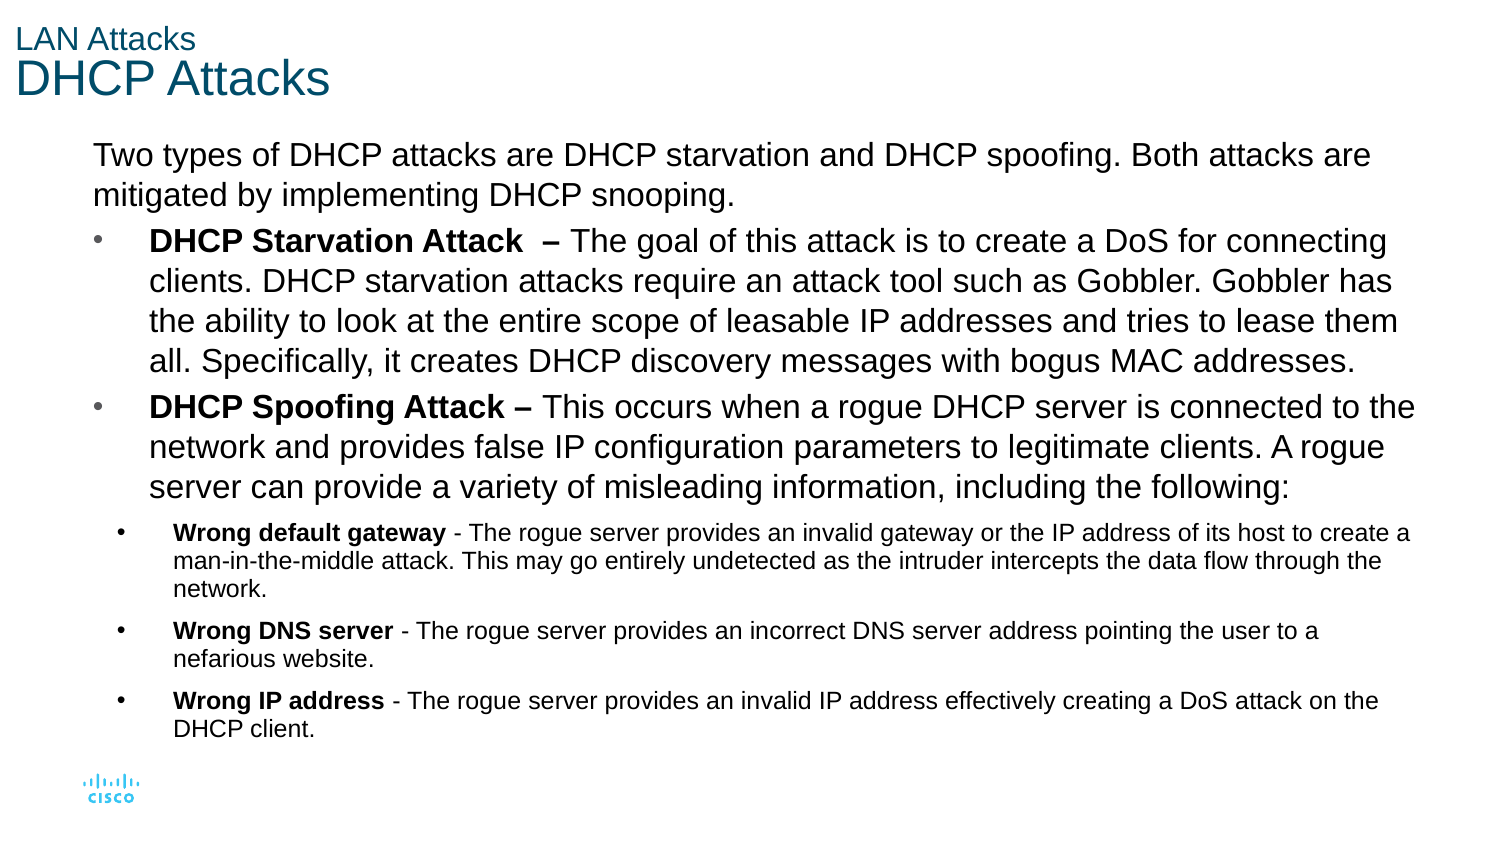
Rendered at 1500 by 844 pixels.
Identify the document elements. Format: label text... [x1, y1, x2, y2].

list Two types of DHCP attacks are DHCP starvation and DHCP spoofing. Both attacks are mitigated by implementing DHCP snooping. DHCP Starvation Attack – The goal of this attack is to create a DoS for connecting clients. DHCP starvation attacks require an attack tool such as Gobbler. Gobbler has the ability to look at the entire scope of leasable IP addresses and tries to lease them all. Specifically, it creates DHCP discovery messages with bogus MAC addresses. DHCP Spoofing Attack – This occurs when a rogue DHCP server is connected to the network and provides false IP configuration parameters to legitimate clients. A rogue server can provide a variety of misleading information, including the following: Wrong default gateway - The rogue server provides an invalid gateway or the IP address of its host to create a man-in-the-middle attack. This may go entirely undetected as the intruder intercepts the data flow through the network. Wrong DNS server - The rogue server provides an incorrect DNS server address pointing the user to a nefarious website. Wrong IP address - The rogue server provides an invalid IP address effectively creating a DoS attack on the DHCP client. [77, 125, 1437, 726]
title LAN Attacks DHCP Attacks [0, 5, 1369, 126]
